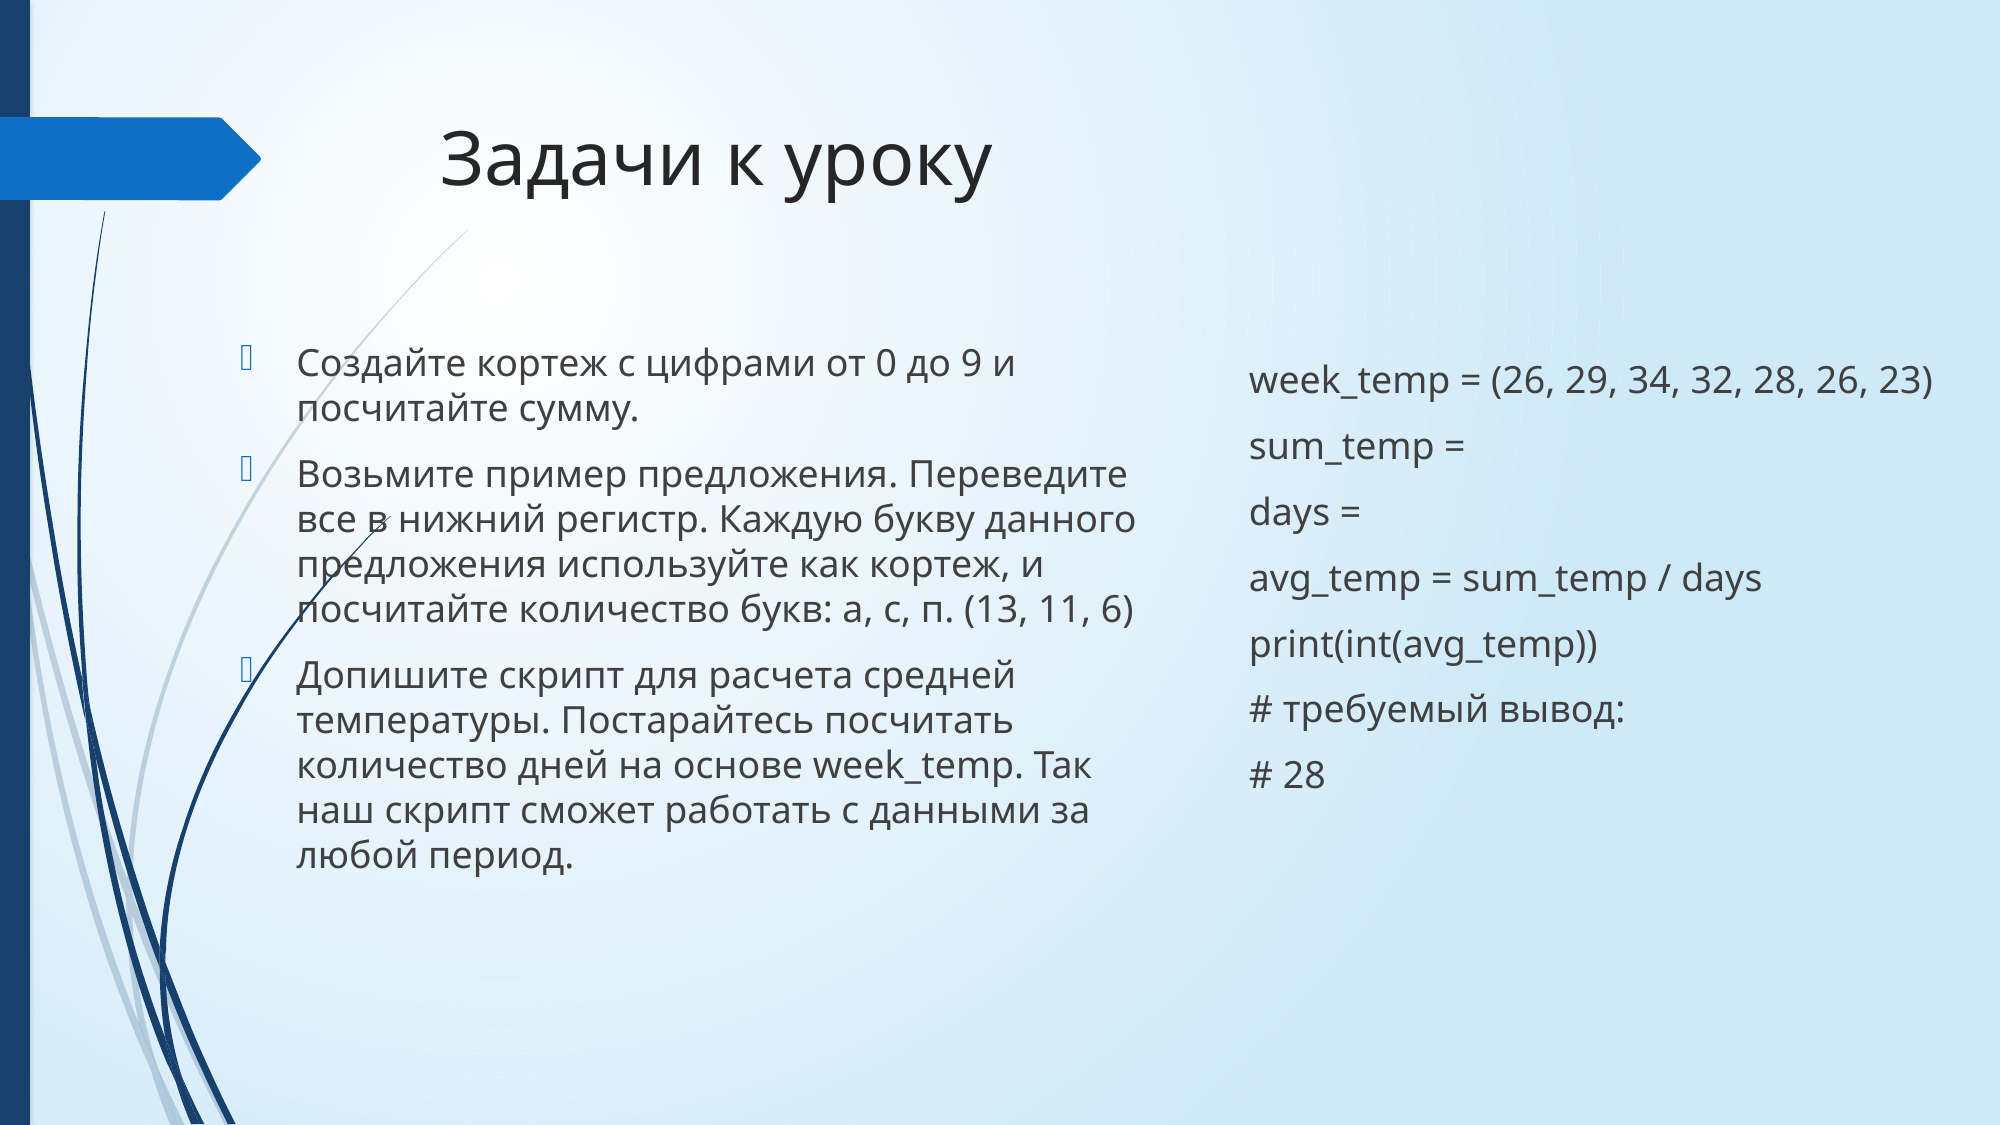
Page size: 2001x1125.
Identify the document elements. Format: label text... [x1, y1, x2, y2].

list Создайте кортеж с цифрами от 0 до 9 и посчитайте сумму. Возьмите пример предложения. Переведите все в нижний регистр. Каждую букву данного предложения используйте как кортеж, и посчитайте количество букв: а, с, п. (13, 11, 6) Допишите скрипт для расчета средней температуры. Постарайтесь посчитать количество дней на основе week_temp. Так наш скрипт сможет работать с данными за любой период. [225, 331, 1180, 1058]
title Задачи к уроку [425, 102, 1888, 313]
list week_temp = (26, 29, 34, 32, 28, 26, 23) sum_temp = days = avg_temp = sum_temp / days print(int(avg_temp)) # требуемый вывод: # 28 [1233, 348, 1967, 1058]
